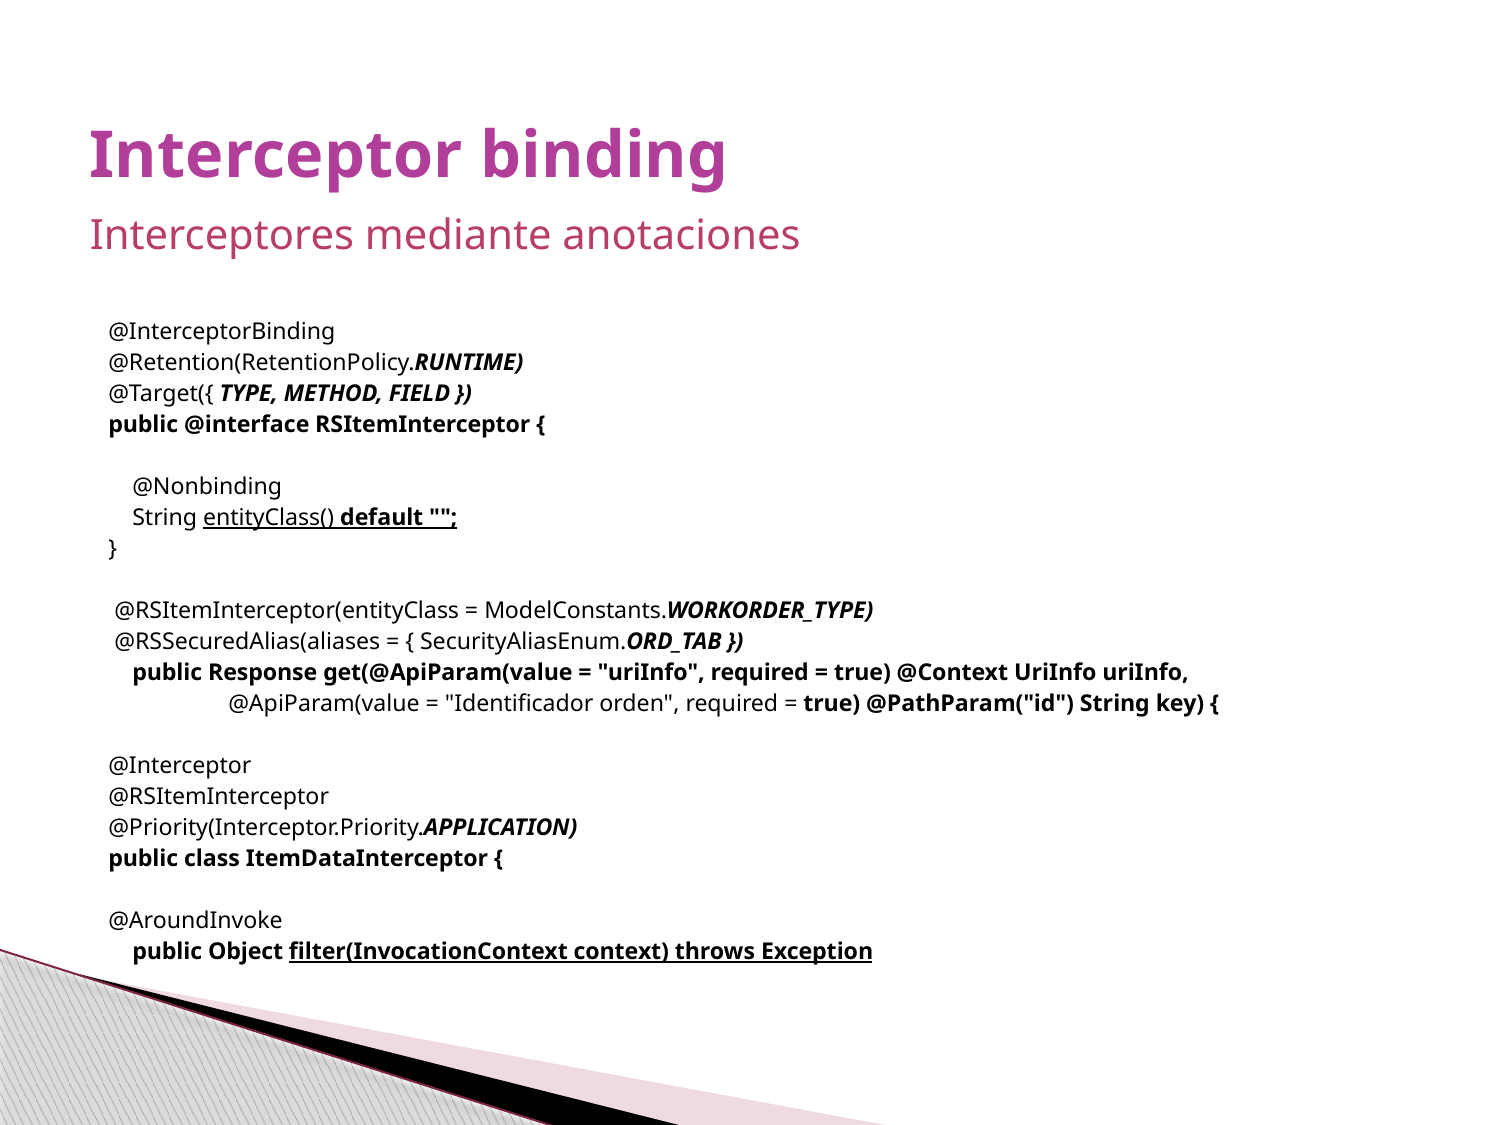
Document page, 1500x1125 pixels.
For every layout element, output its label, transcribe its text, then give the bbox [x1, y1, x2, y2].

list Interceptores mediante anotaciones [75, 201, 1425, 268]
list @InterceptorBinding @Retention(RetentionPolicy.RUNTIME) @Target({ TYPE, METHOD, FIELD }) public @interface RSItemInterceptor { @Nonbinding String entityClass() default ""; } @RSItemInterceptor(entityClass = ModelConstants.WORKORDER_TYPE) @RSSecuredAlias(aliases = { SecurityAliasEnum.ORD_TAB }) public Response get(@ApiParam(value = "uriInfo", required = true) @Context UriInfo uriInfo, @ApiParam(value = "Identificador orden", required = true) @PathParam("id") String key) { @Interceptor @RSItemInterceptor @Priority(Interceptor.Priority.APPLICATION) public class ItemDataInterceptor { @AroundInvoke public Object filter(InvocationContext context) throws Exception [75, 308, 1425, 979]
title Interceptor binding [75, 105, 1425, 198]
